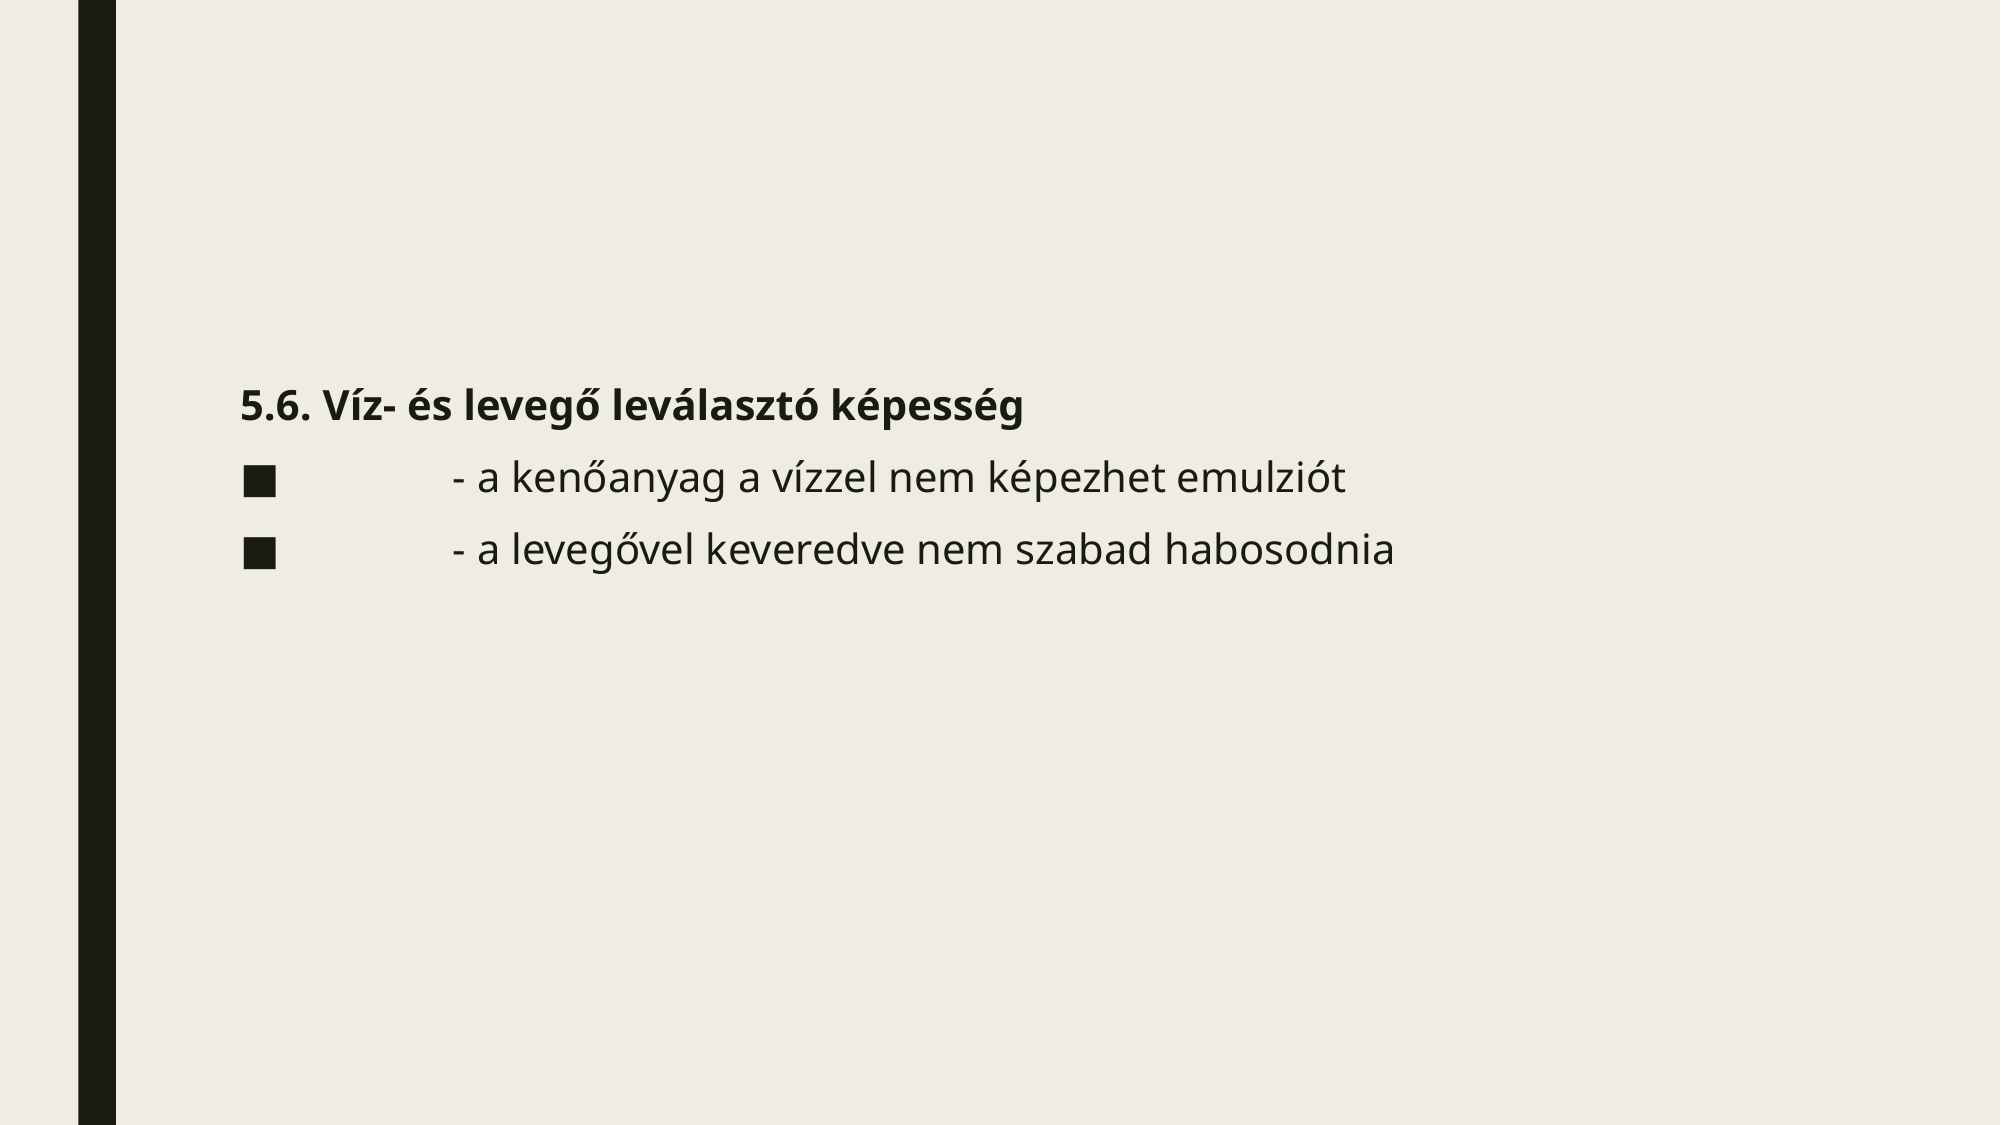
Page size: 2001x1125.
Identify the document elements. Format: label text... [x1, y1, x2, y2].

list 5.6. Víz- és levegő leválasztó képesség - a kenőanyag a vízzel nem képezhet emulziót - a levegővel keveredve nem szabad habosodnia [225, 375, 1800, 963]
